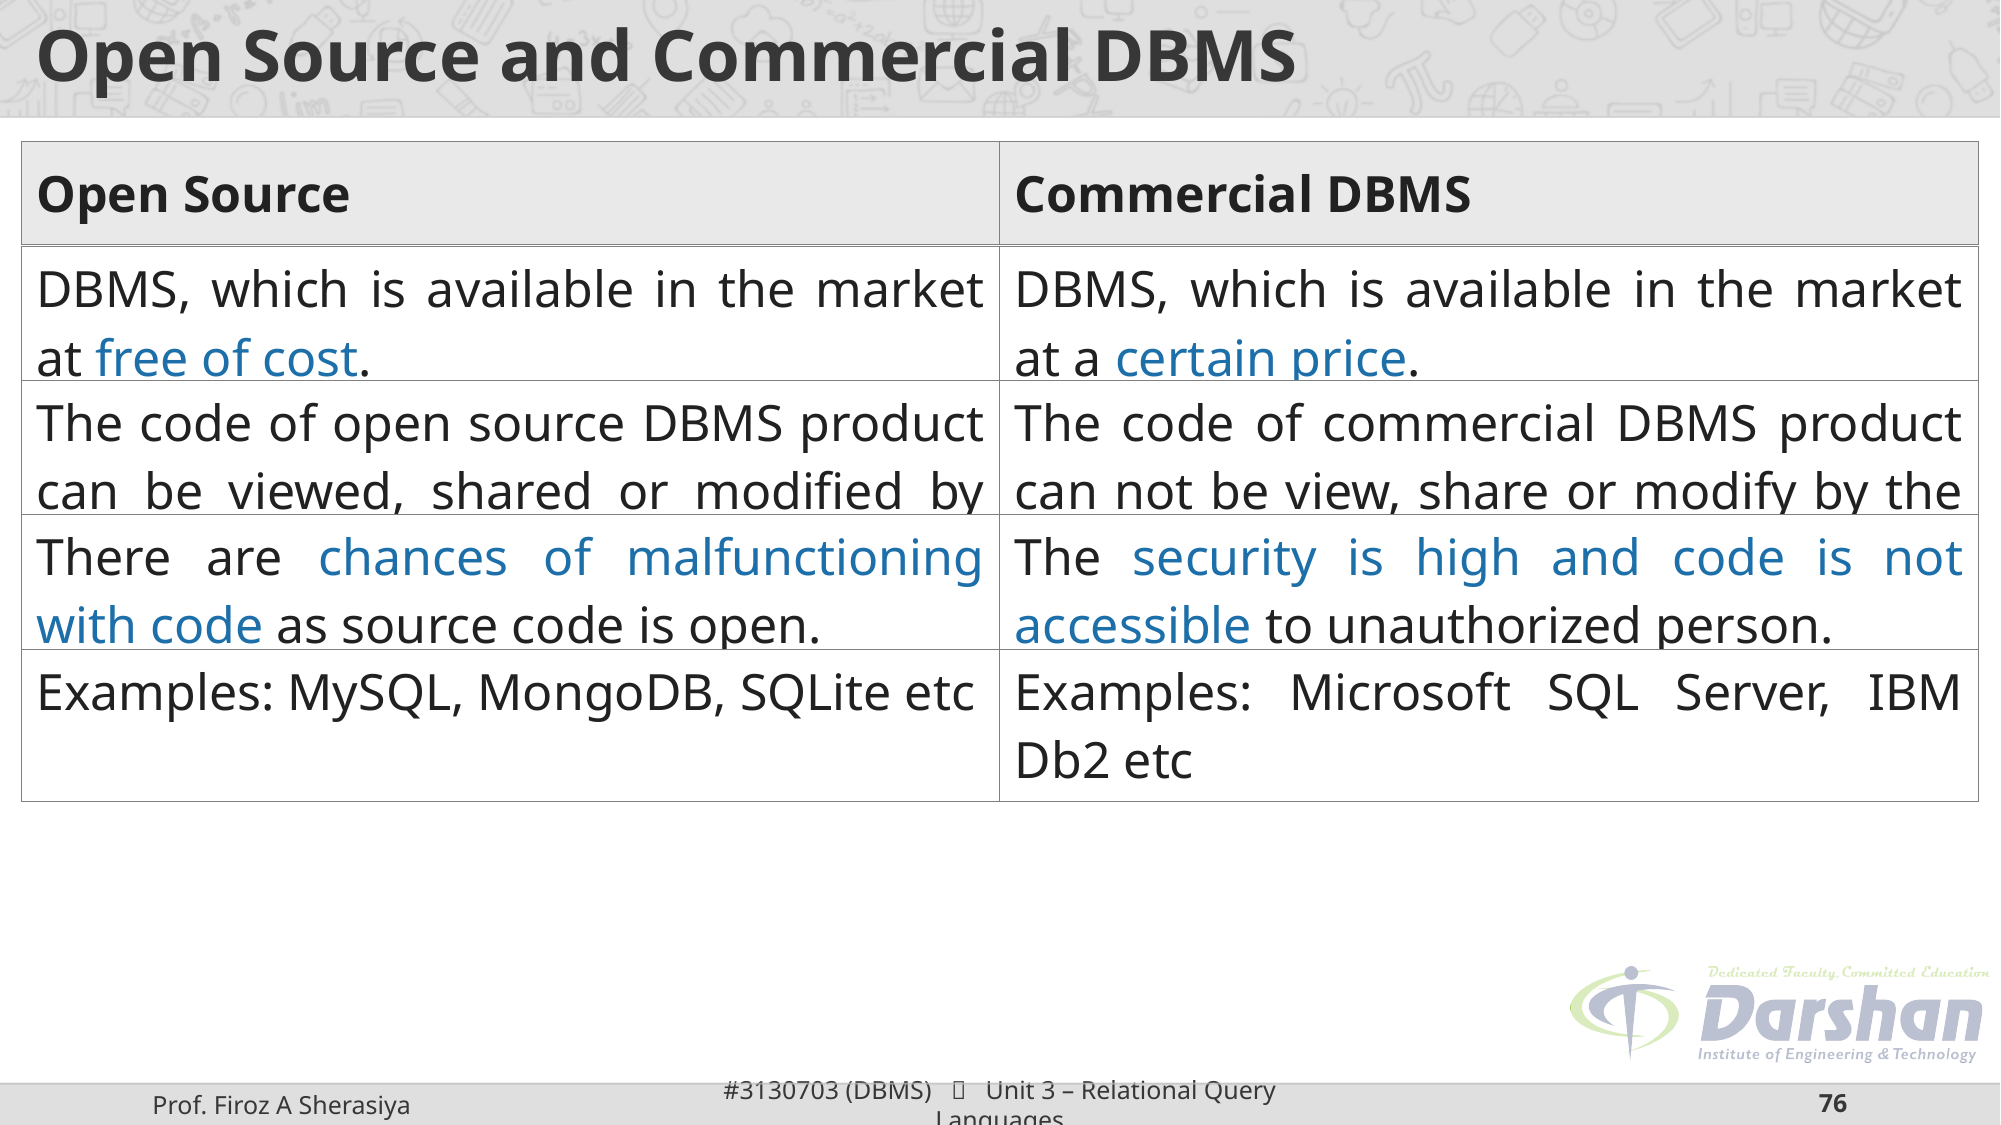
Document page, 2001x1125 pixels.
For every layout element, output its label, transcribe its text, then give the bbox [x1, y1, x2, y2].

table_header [22, 381, 999, 514]
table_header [22, 142, 999, 244]
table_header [1000, 515, 1978, 649]
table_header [22, 515, 999, 649]
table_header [22, 650, 999, 801]
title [0, 0, 2000, 117]
table_cell 9 [1570, 966, 1990, 1063]
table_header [1000, 650, 1978, 801]
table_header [1000, 142, 1978, 244]
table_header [1000, 381, 1978, 514]
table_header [22, 247, 999, 380]
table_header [1000, 247, 1978, 380]
